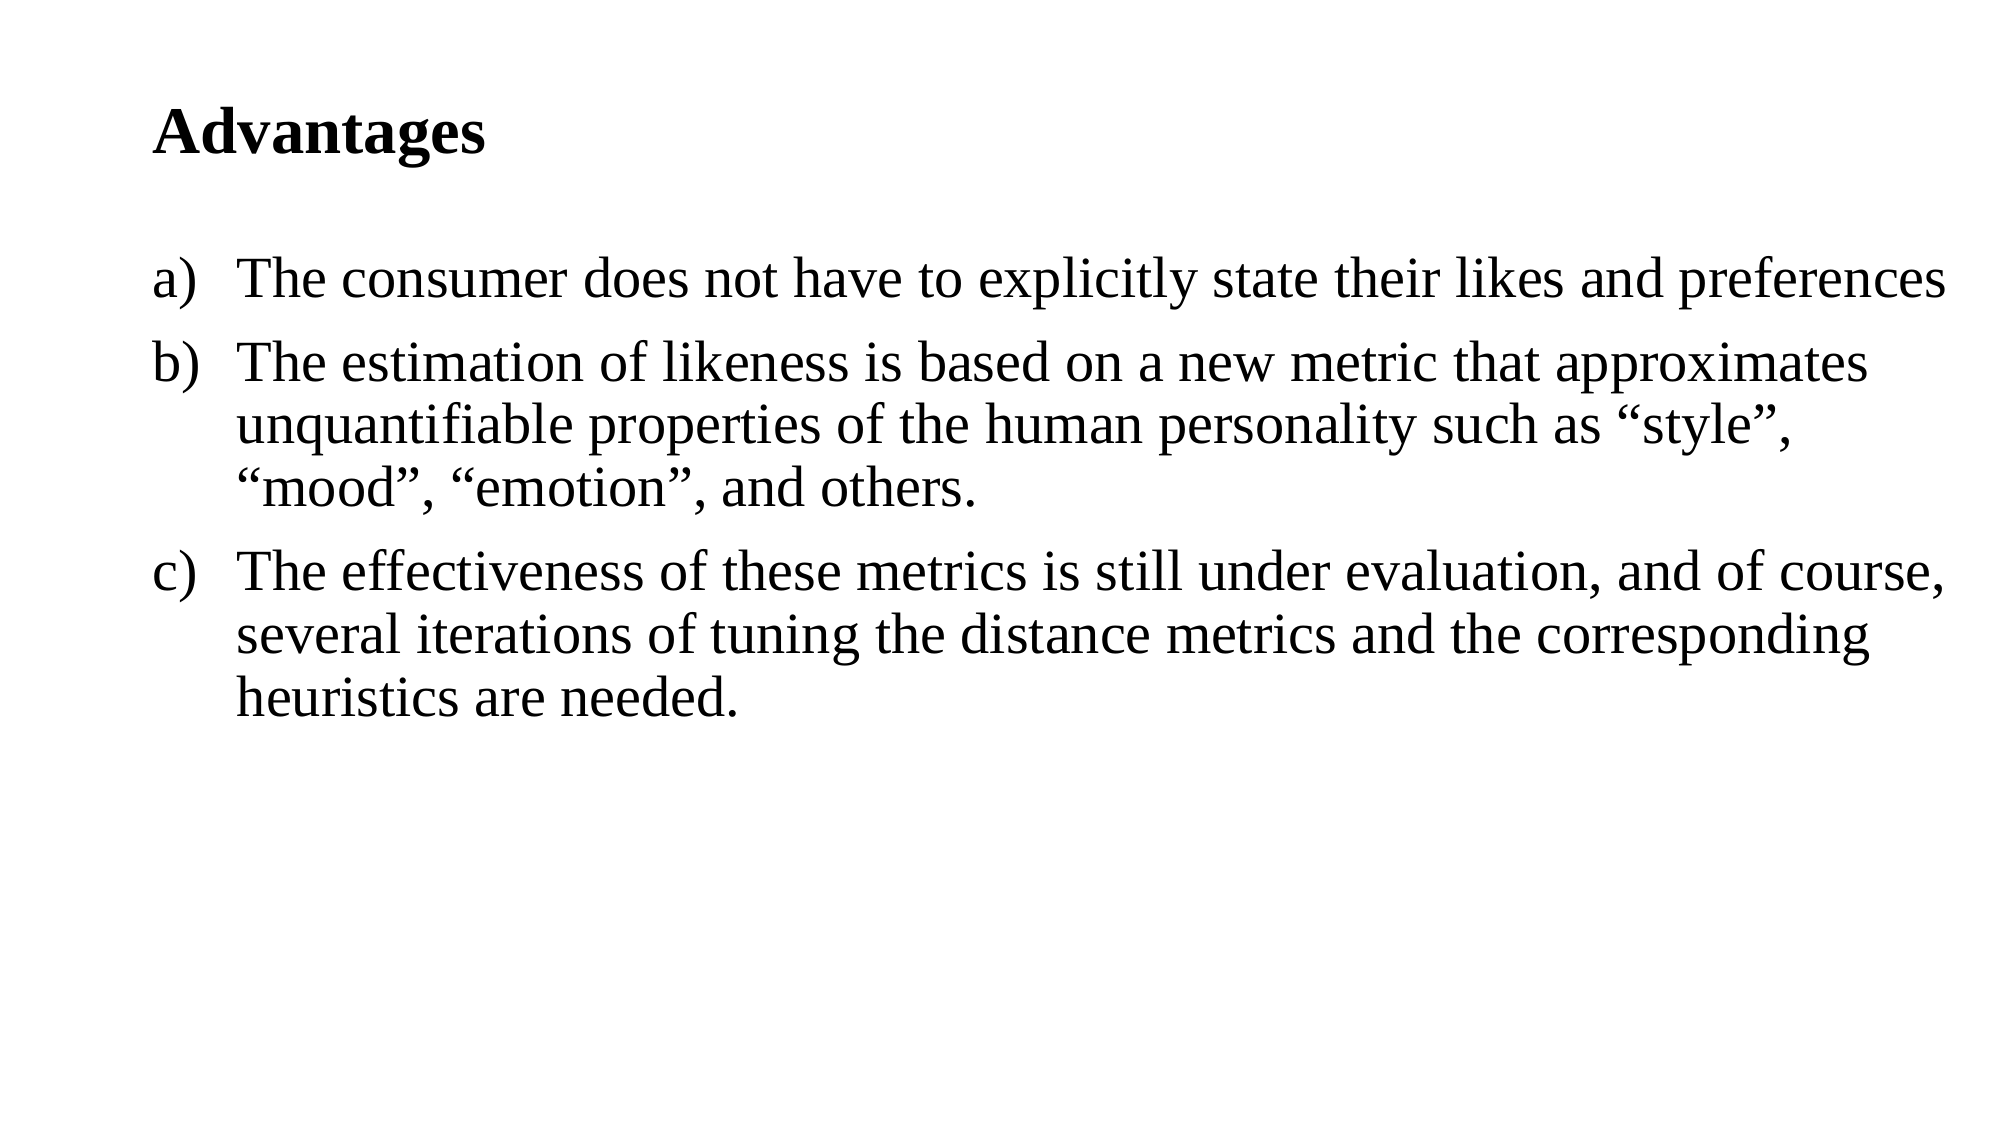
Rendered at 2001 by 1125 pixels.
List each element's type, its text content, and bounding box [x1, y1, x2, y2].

list The consumer does not have to explicitly state their likes and preferences The estimation of likeness is based on a new metric that approximates unquantifiable properties of the human personality such as “style”, “mood”, “emotion”, and others. The effectiveness of these metrics is still under evaluation, and of course, several iterations of tuning the distance metrics and the corresponding heuristics are needed. [137, 239, 2000, 1014]
title Advantages [137, 59, 1863, 204]
